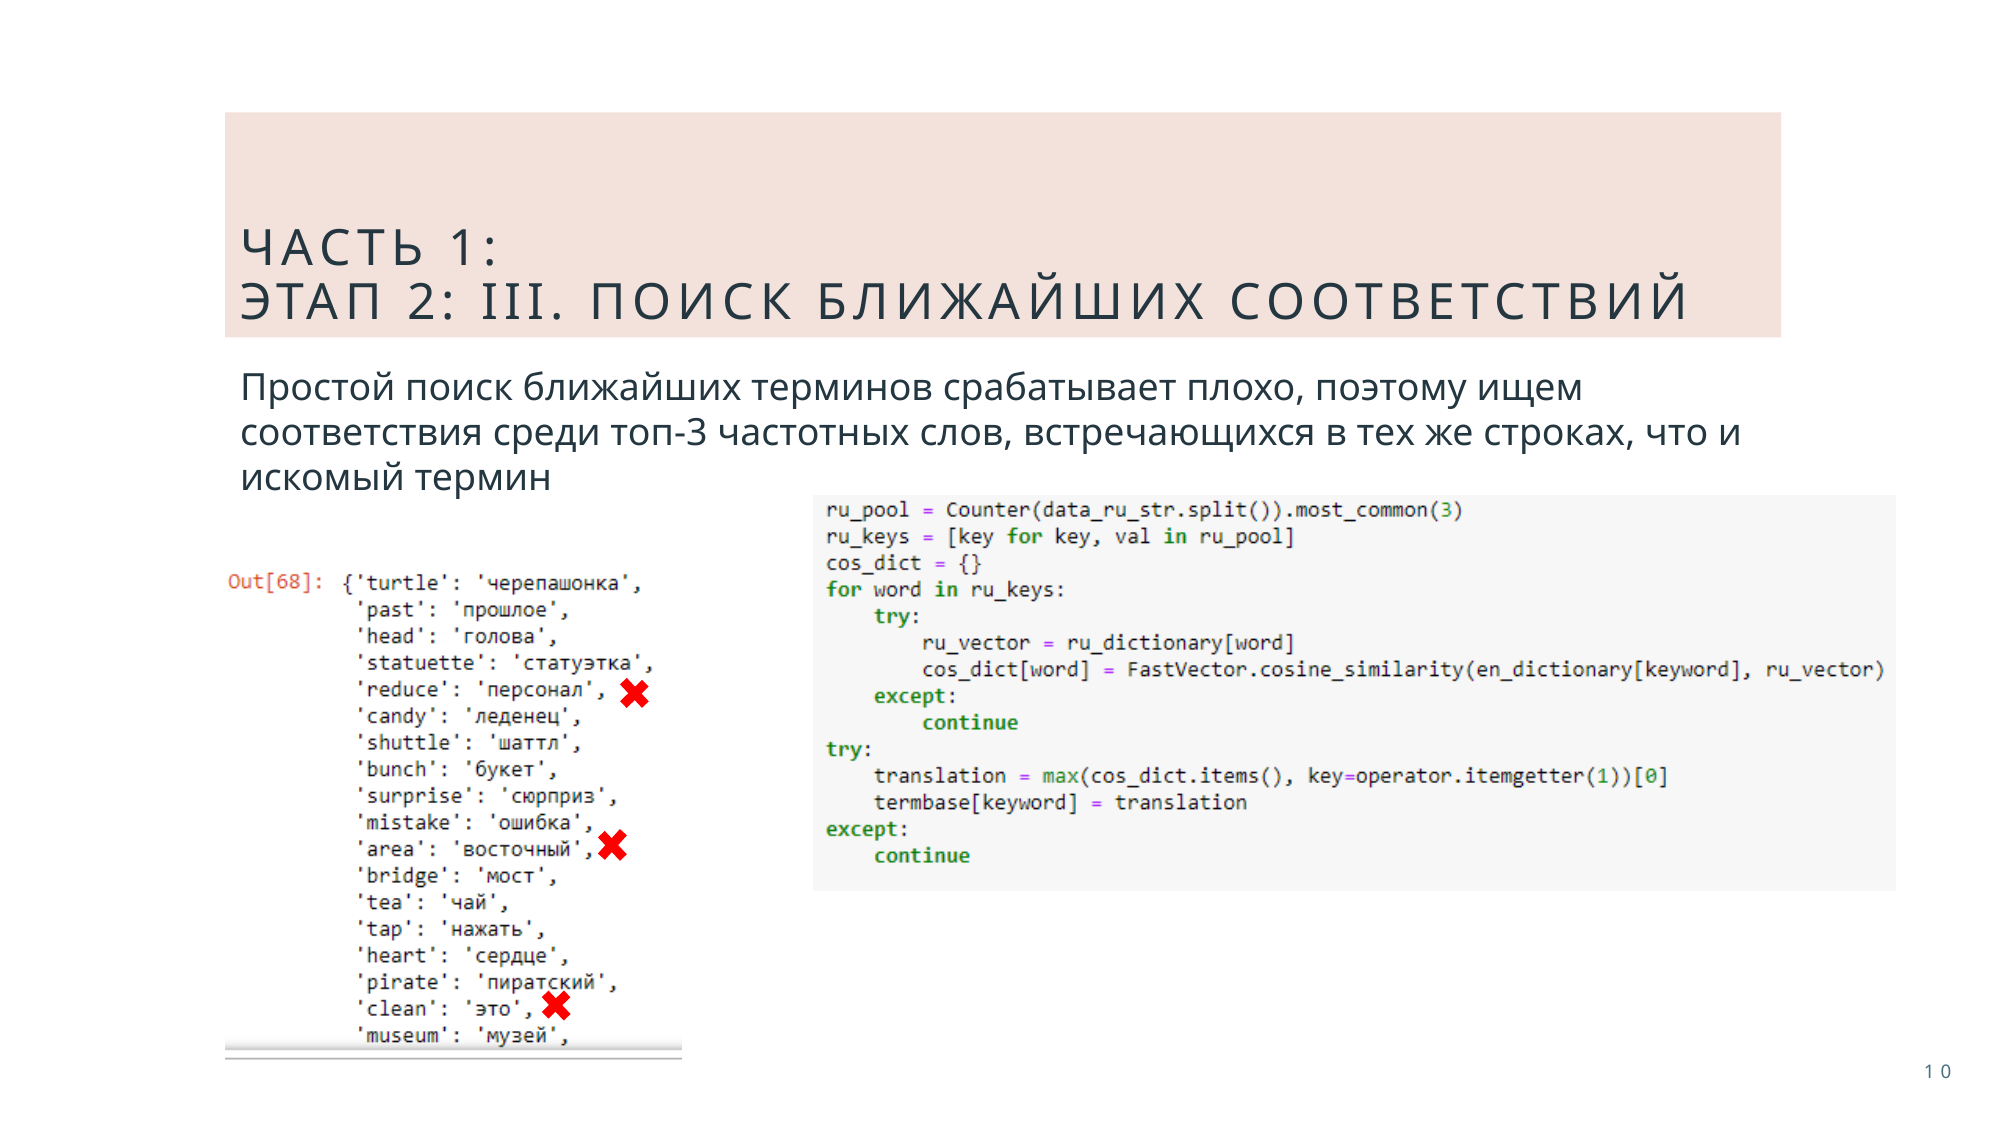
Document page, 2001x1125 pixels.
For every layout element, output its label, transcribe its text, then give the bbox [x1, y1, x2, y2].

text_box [623, 683, 646, 705]
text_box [545, 993, 568, 1018]
title Часть 1: ЭТАП 2: iIi. ПОИСК БЛИЖАЙШИХ СООТВЕТСТВИЙ [225, 112, 1782, 338]
picture [813, 495, 1896, 891]
picture [224, 562, 682, 1066]
list Простой поиск ближайших терминов срабатывает плохо, поэтому ищем соответствия среди топ-3 частотных слов, встречающихся в тех же строках, что и искомый термин [225, 355, 1782, 1031]
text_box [601, 832, 624, 857]
slide_number 10 [1823, 1042, 1967, 1103]
